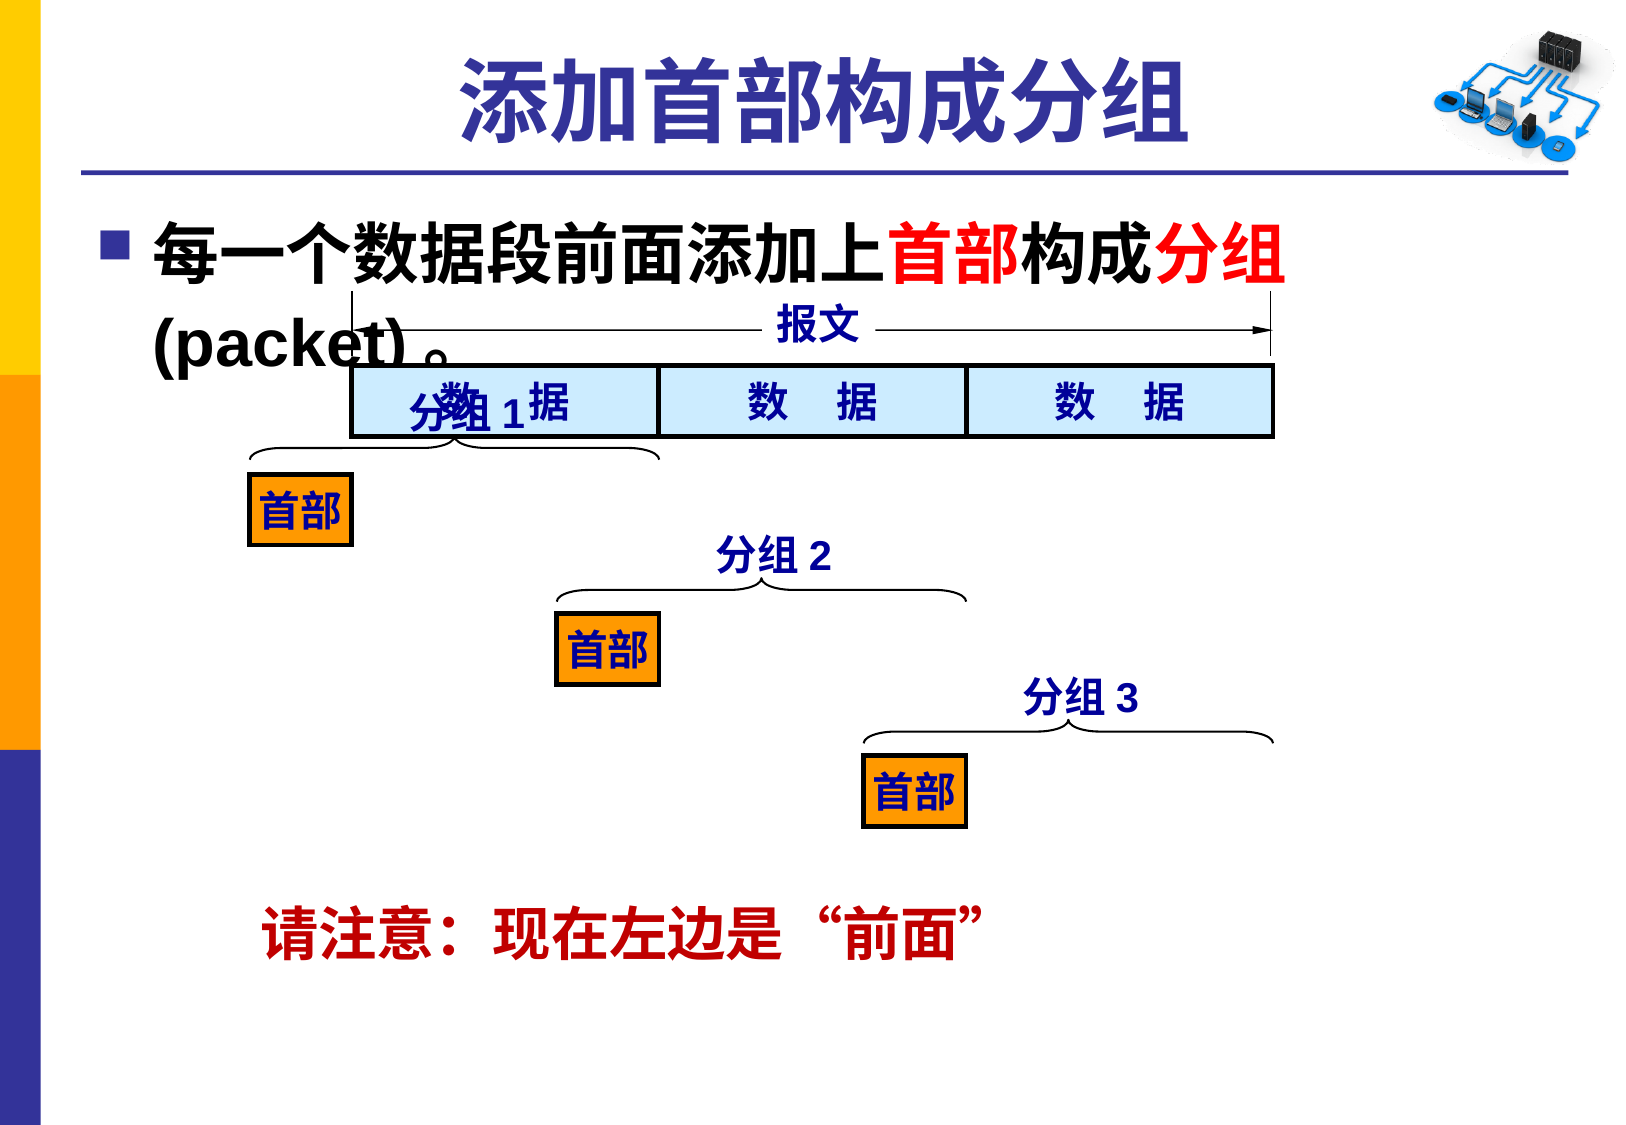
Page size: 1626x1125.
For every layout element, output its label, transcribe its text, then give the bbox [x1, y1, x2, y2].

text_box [249, 379, 660, 460]
text_box 首部 [249, 474, 352, 546]
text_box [863, 662, 1274, 744]
text_box 数 据 [966, 365, 1274, 437]
text_box 请注意：现在左边是“前面” [245, 890, 1033, 975]
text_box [353, 290, 1270, 357]
title 添加首部构成分组 [81, 30, 1569, 161]
picture [1431, 30, 1616, 165]
text_box 数 据 [658, 365, 966, 437]
list 每一个数据段前面添加上首部构成分组(packet)。 [81, 196, 1569, 1006]
text_box 数 据 [351, 365, 658, 377]
text_box 首部 [556, 613, 659, 685]
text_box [556, 521, 967, 602]
text_box 首部 [863, 755, 966, 827]
